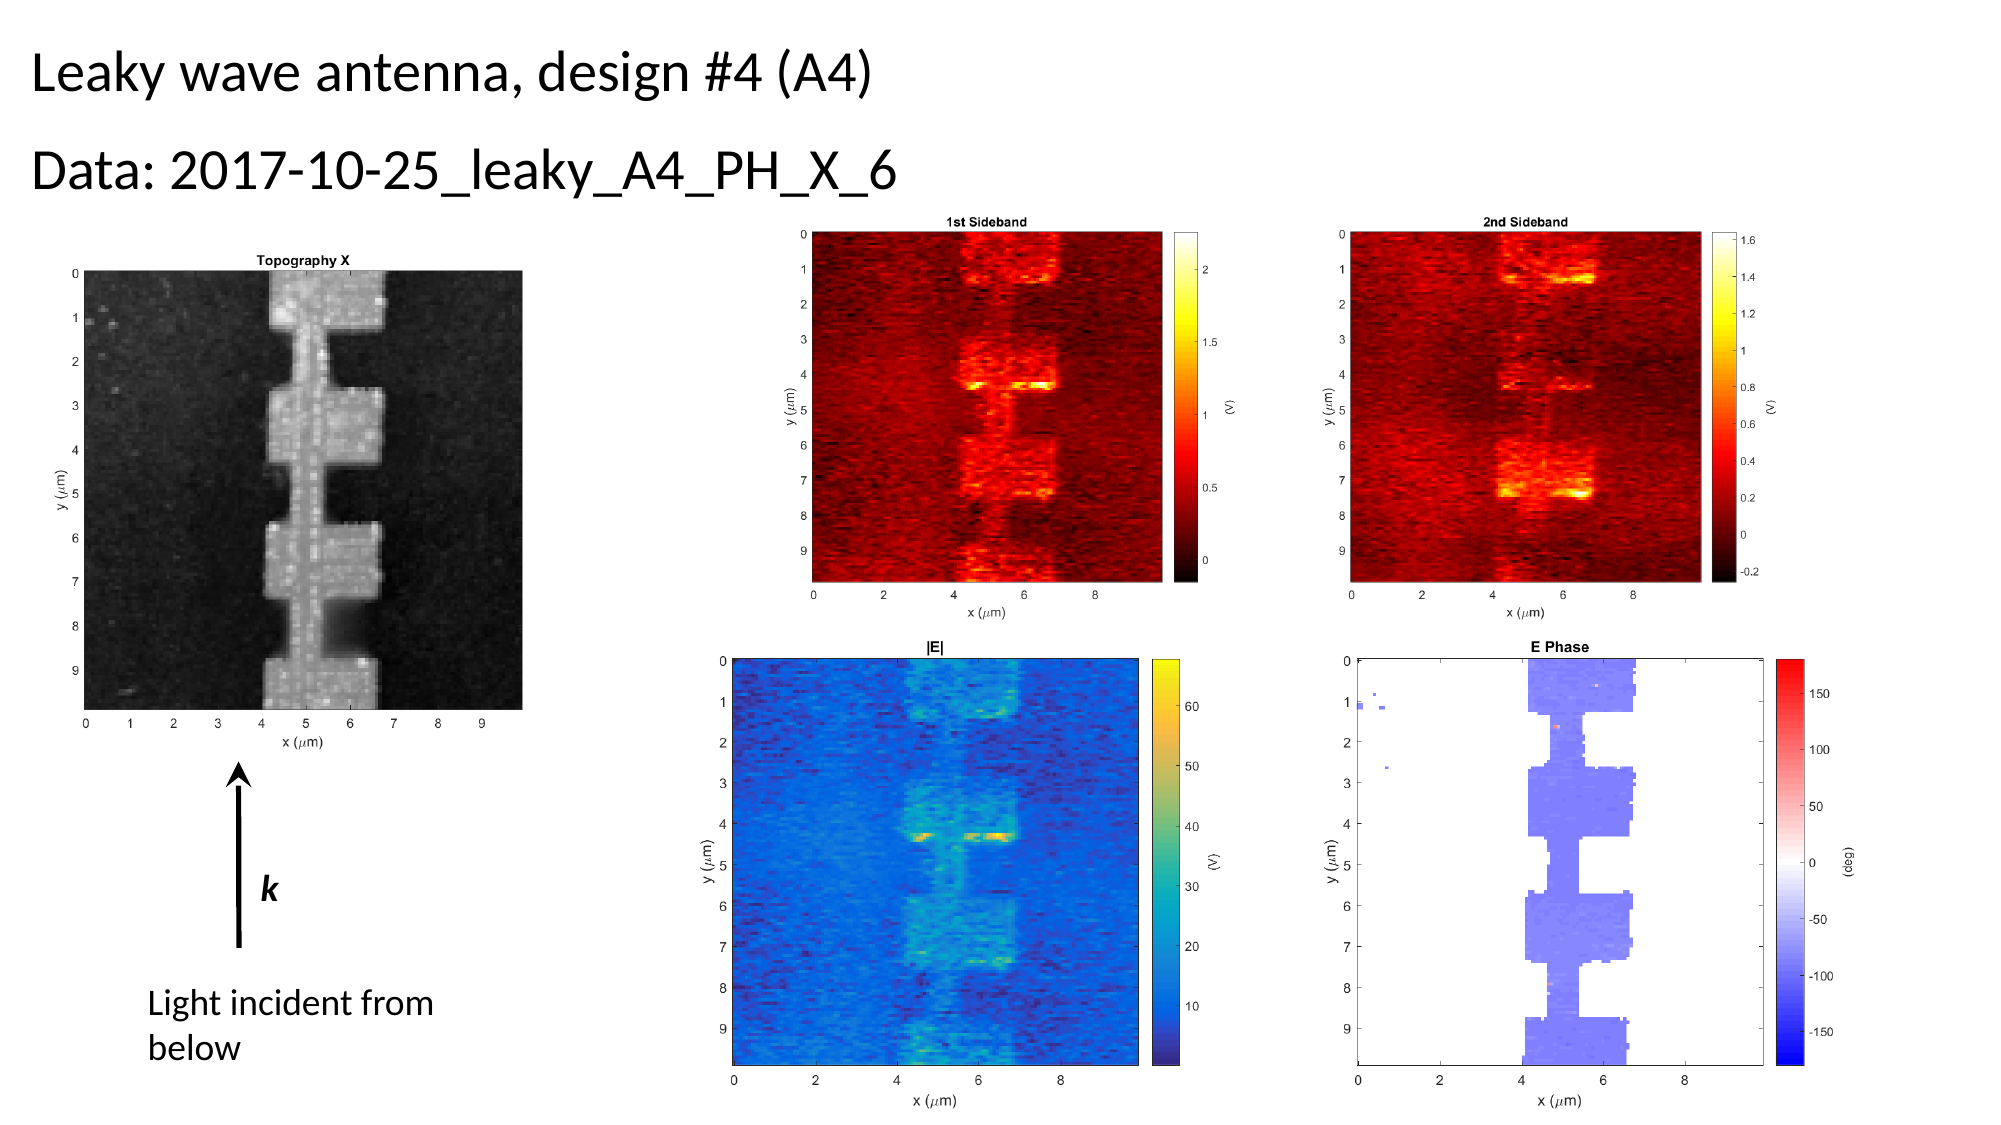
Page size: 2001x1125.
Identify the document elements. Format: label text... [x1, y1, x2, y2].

text_box k [245, 856, 414, 917]
picture [690, 212, 1866, 1125]
title Leaky wave antenna, design #4 (A4) [16, 14, 1742, 131]
text_box Light incident from below [132, 970, 450, 1076]
list Data: 2017-10-25_leaky_A4_PH_X_6 [16, 131, 1742, 255]
picture [51, 254, 532, 753]
